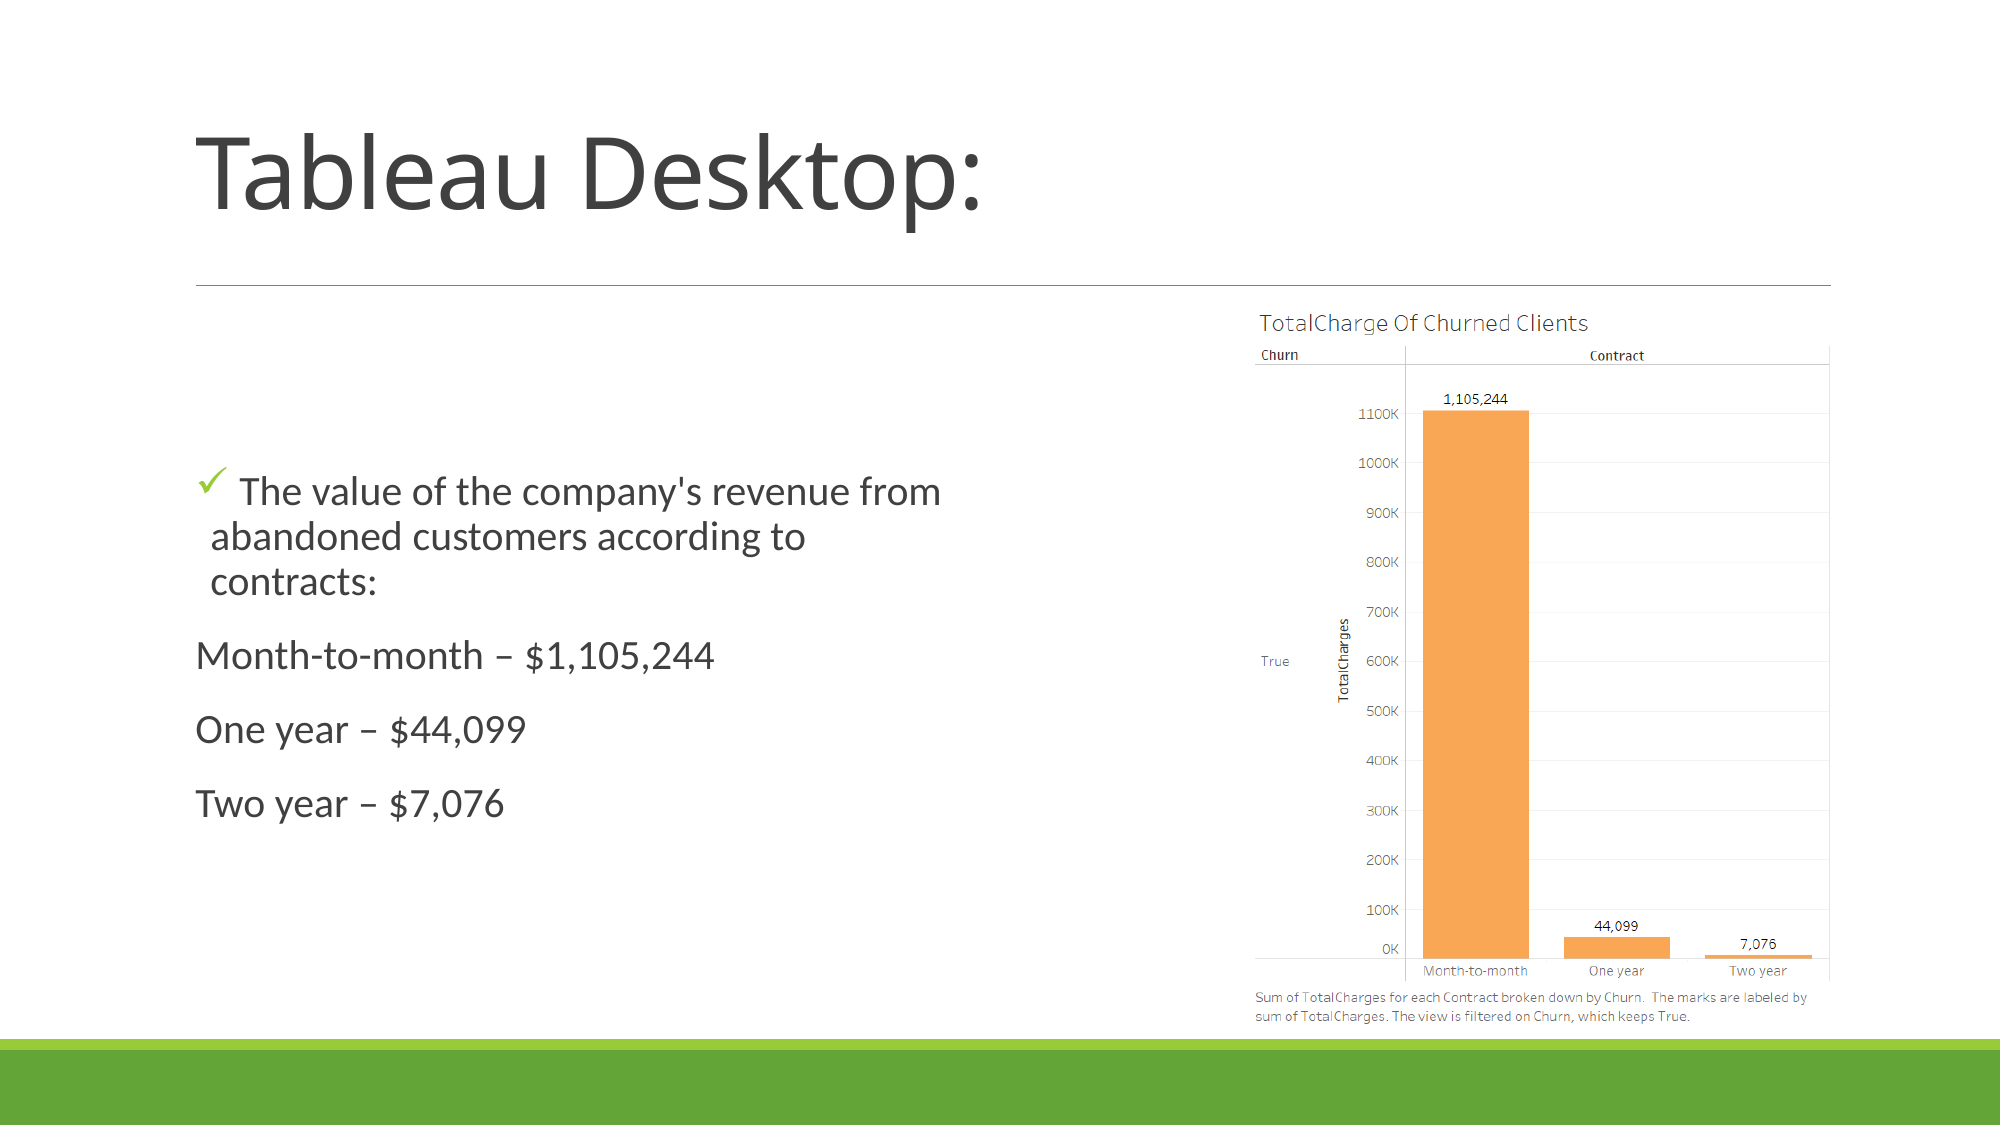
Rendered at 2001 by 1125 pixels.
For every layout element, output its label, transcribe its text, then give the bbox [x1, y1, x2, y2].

title Tableau Desktop: [180, 47, 1830, 238]
list The value of the company's revenue from abandoned customers according to contracts: Month-to-month – $1,105,244 One year – $44,099 Two year – $7,076 [195, 461, 983, 907]
picture [1255, 300, 1831, 1026]
